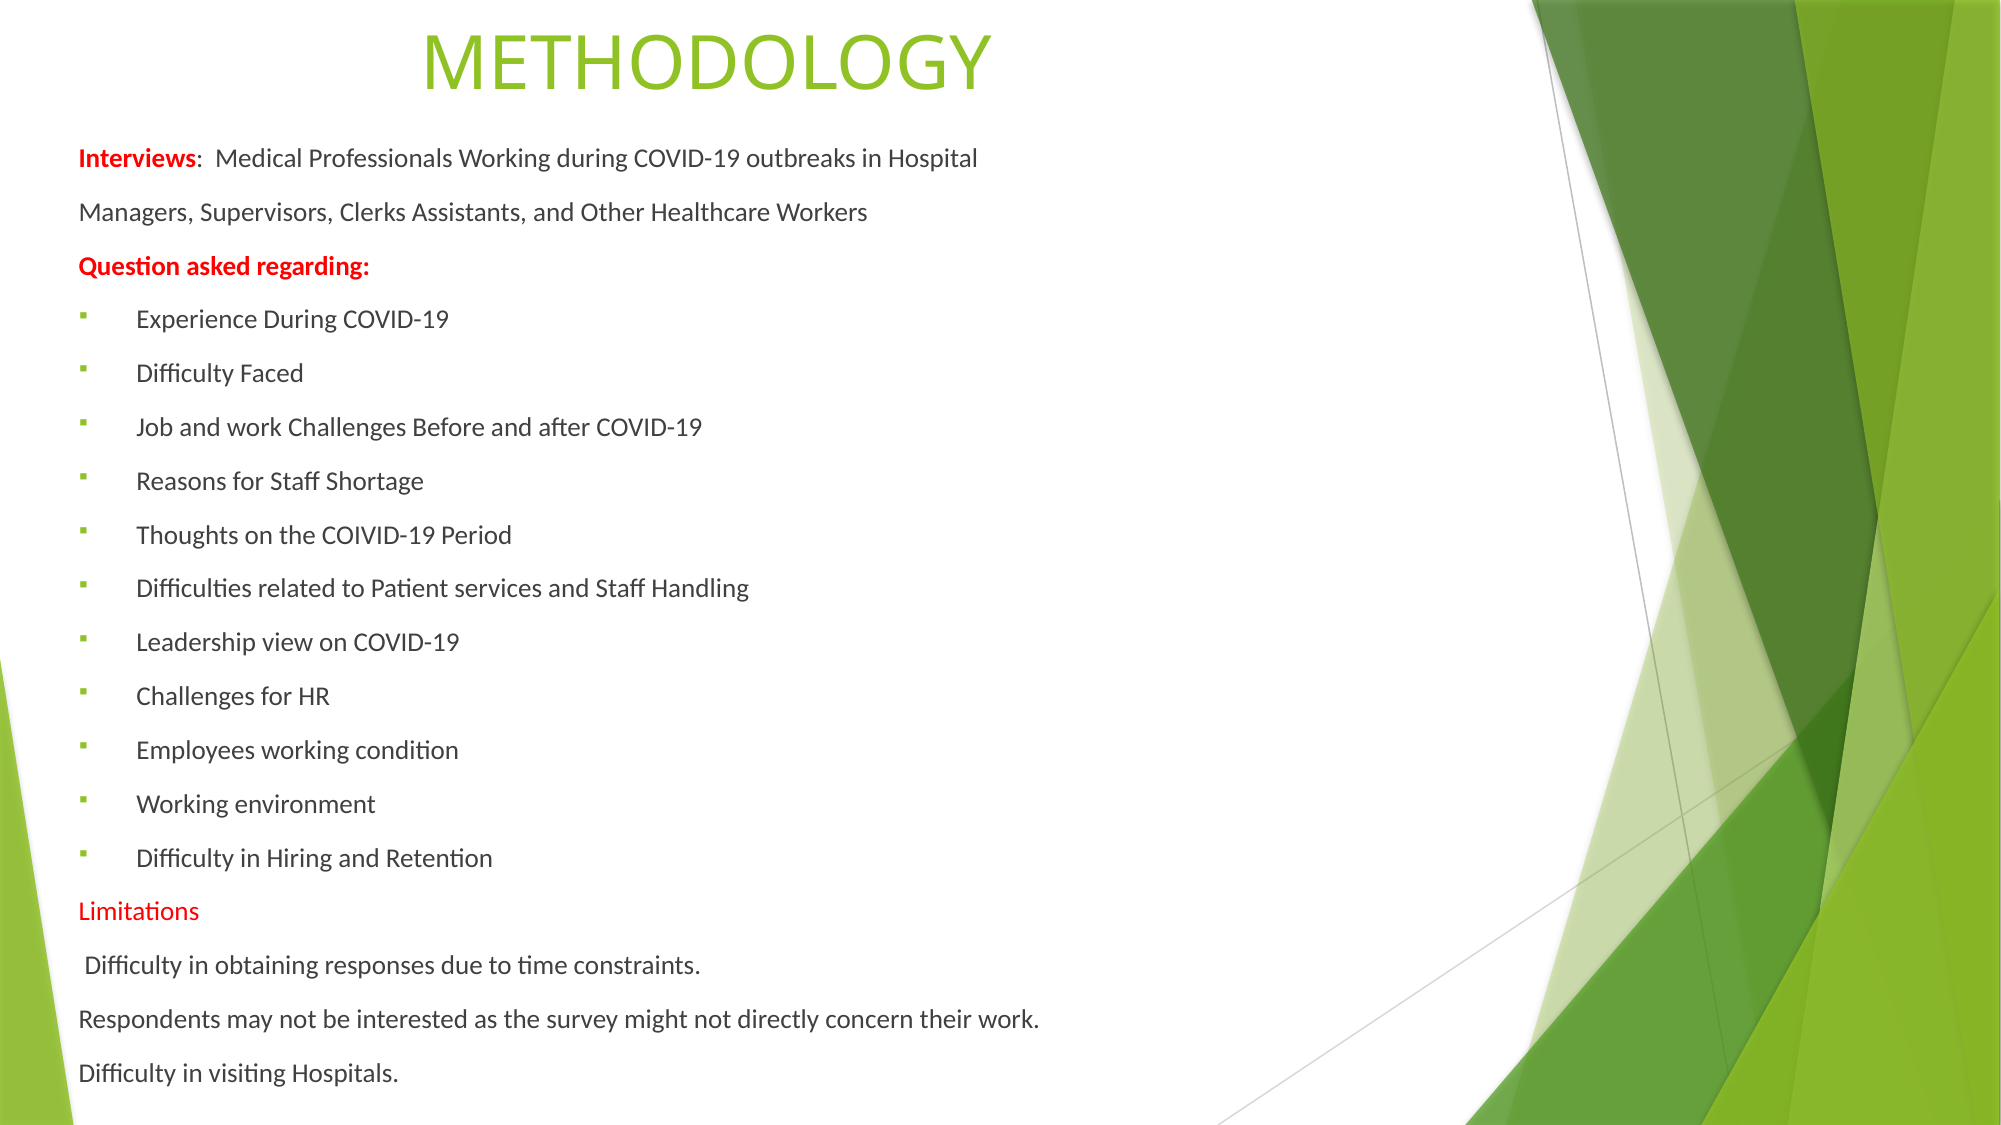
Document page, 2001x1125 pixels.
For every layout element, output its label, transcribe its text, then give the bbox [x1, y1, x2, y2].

title METHODOLOGY [54, 6, 1465, 114]
list Interviews: Medical Professionals Working during COVID-19 outbreaks in Hospital Managers, Supervisors, Clerks Assistants, and Other Healthcare Workers Question asked regarding: Experience During COVID-19 Difficulty Faced Job and work Challenges Before and after COVID-19 Reasons for Staff Shortage Thoughts on the COIVID-19 Period Difficulties related to Patient services and Staff Handling Leadership view on COVID-19 Challenges for HR Employees working condition Working environment Difficulty in Hiring and Retention Limitations Difficulty in obtaining responses due to time constraints. Respondents may not be interested as the survey might not directly concern their work. Difficulty in visiting Hospitals. [63, 126, 1474, 1100]
